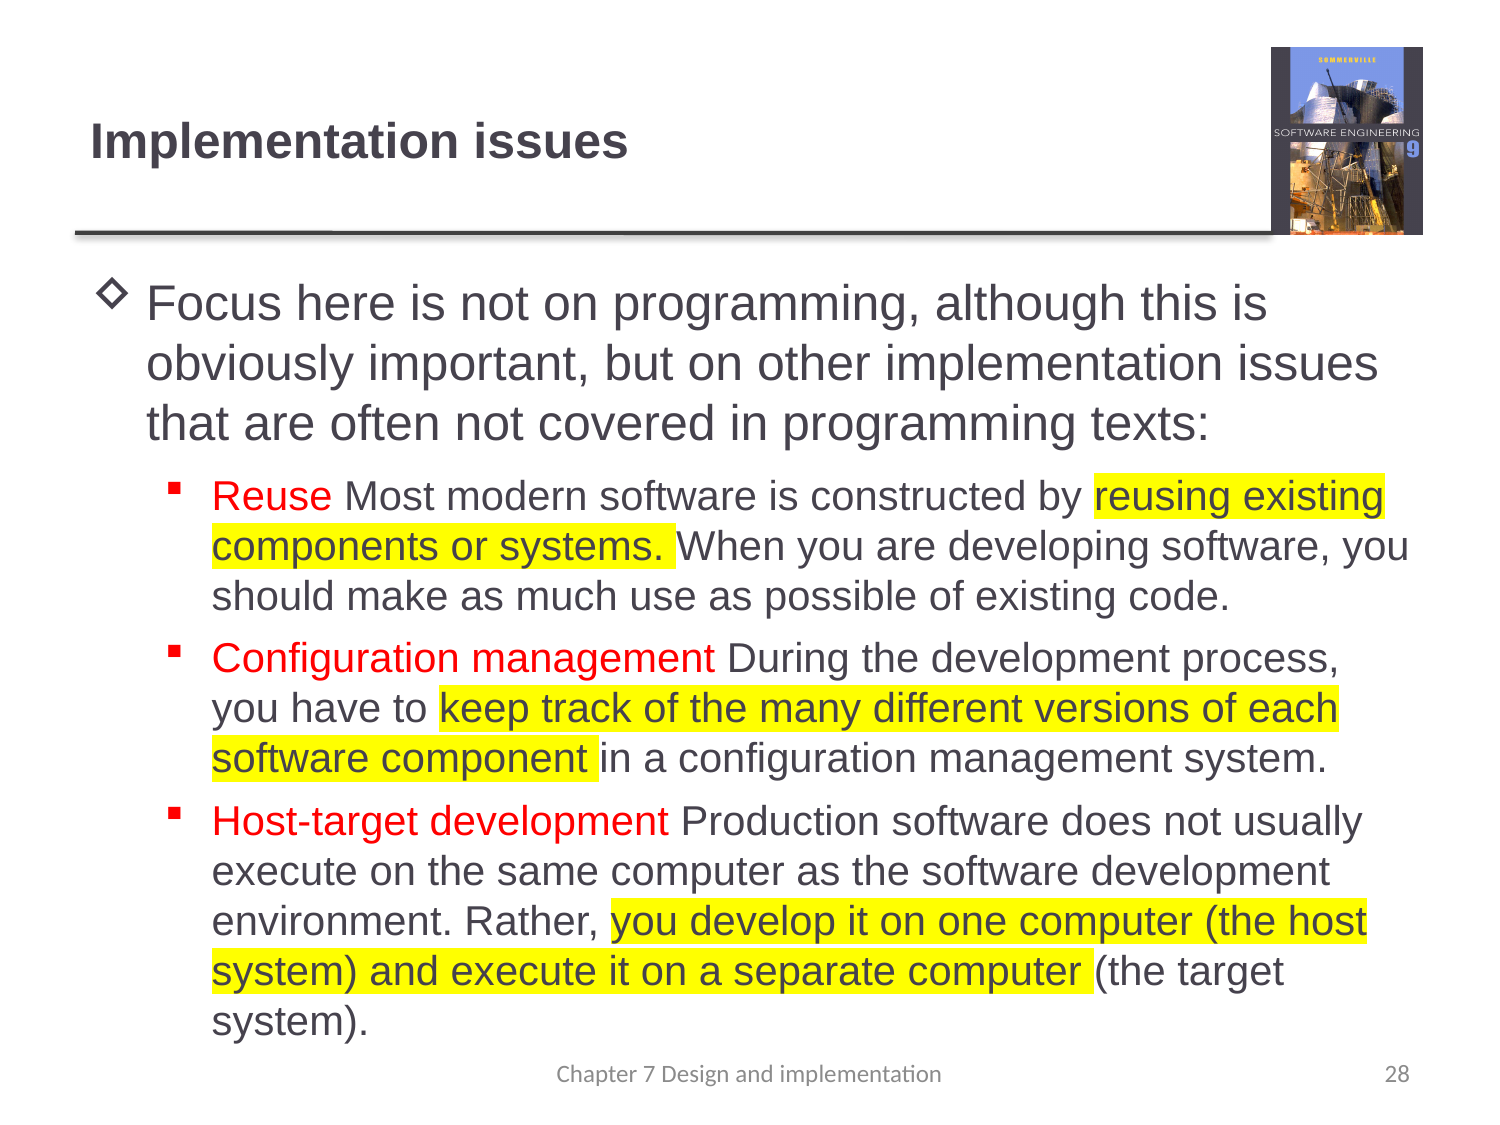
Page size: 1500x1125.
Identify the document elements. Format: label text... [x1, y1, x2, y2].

slide_number 28 [1074, 1042, 1425, 1103]
footer Chapter 7 Design and implementation [512, 1042, 988, 1103]
title Implementation issues [74, 44, 1272, 233]
picture [1272, 47, 1423, 235]
list Focus here is not on programming, although this is obviously important, but on other implementation issues that are often not covered in programming texts: Reuse Most modern software is constructed by reusing existing components or systems. When you are developing software, you should make as much use as possible of existing code. Configuration management During the development process, you have to keep track of the many different versions of each software component in a configuration management system. Host-target development Production software does not usually execute on the same computer as the software development environment. Rather, you develop it on one computer (the host system) and execute it on a separate computer (the target system). [75, 262, 1425, 1005]
